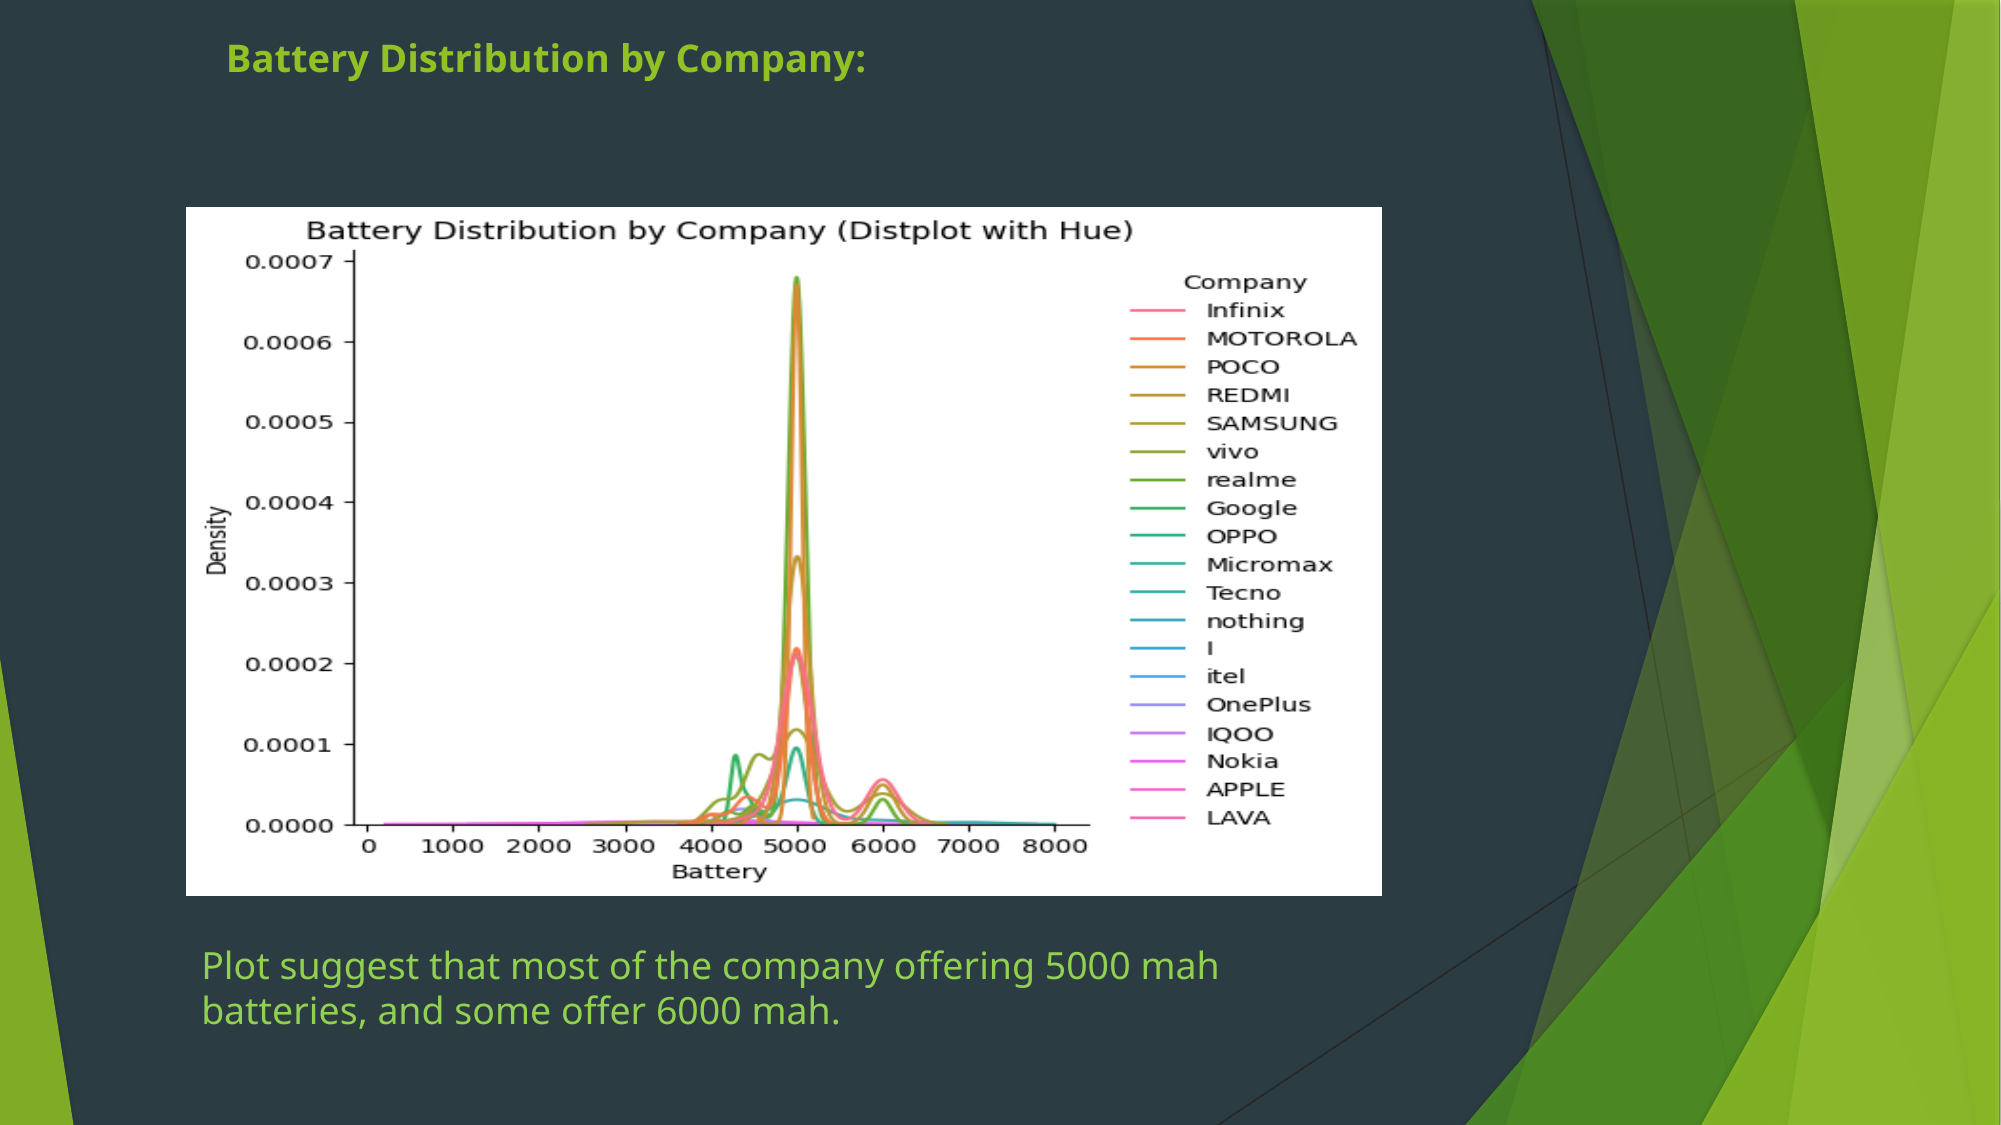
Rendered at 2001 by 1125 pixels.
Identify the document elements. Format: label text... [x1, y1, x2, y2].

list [185, 206, 1382, 897]
list Plot suggest that most of the company offering 5000 mah batteries, and some offer 6000 mah. [186, 934, 1382, 1112]
title Battery Distribution by Company: [210, 26, 1621, 135]
